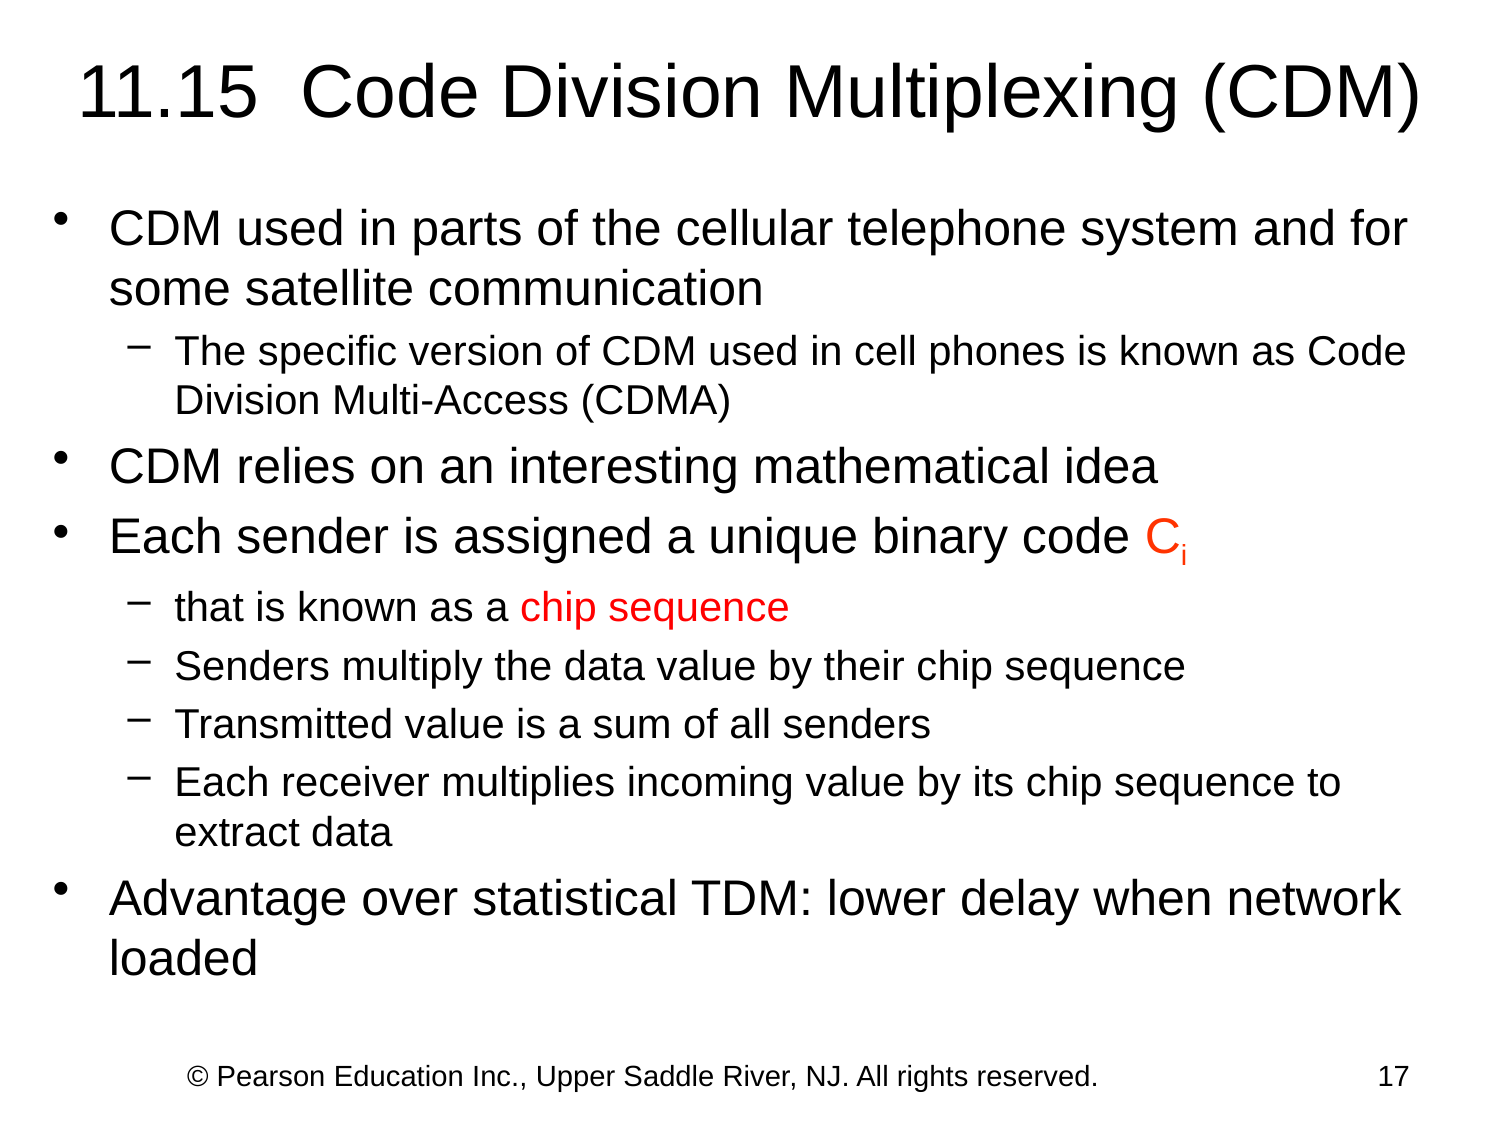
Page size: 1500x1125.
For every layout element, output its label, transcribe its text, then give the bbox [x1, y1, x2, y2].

footer © Pearson Education Inc., Upper Saddle River, NJ. All rights reserved. [87, 1049, 1201, 1103]
slide_number 17 [1224, 1049, 1426, 1103]
list CDM used in parts of the cellular telephone system and for some satellite communication The specific version of CDM used in cell phones is known as Code Division Multi-Access (CDMA) CDM relies on an interesting mathematical idea Each sender is assigned a unique binary code Ci that is known as a chip sequence Senders multiply the data value by their chip sequence Transmitted value is a sum of all senders Each receiver multiplies incoming value by its chip sequence to extract data Advantage over statistical TDM: lower delay when network loaded [37, 187, 1463, 1038]
title 11.15 Code Division Multiplexing (CDM) [37, 0, 1463, 175]
